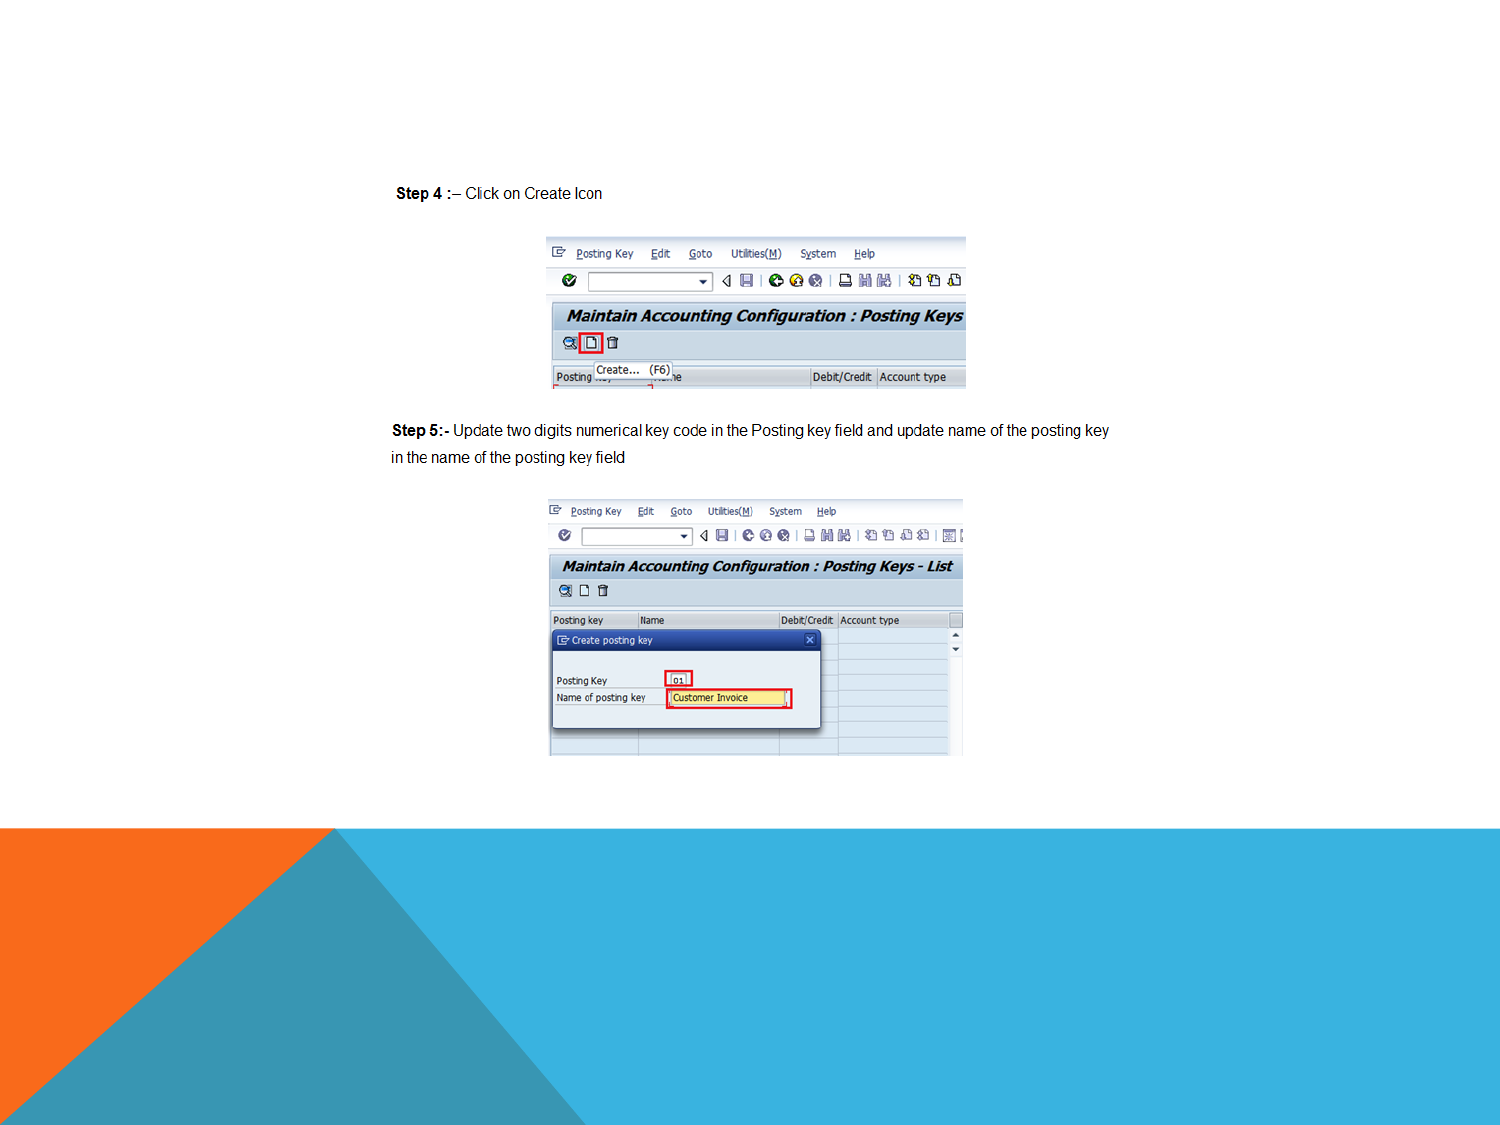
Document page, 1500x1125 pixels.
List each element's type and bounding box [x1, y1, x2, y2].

list [372, 180, 1131, 768]
